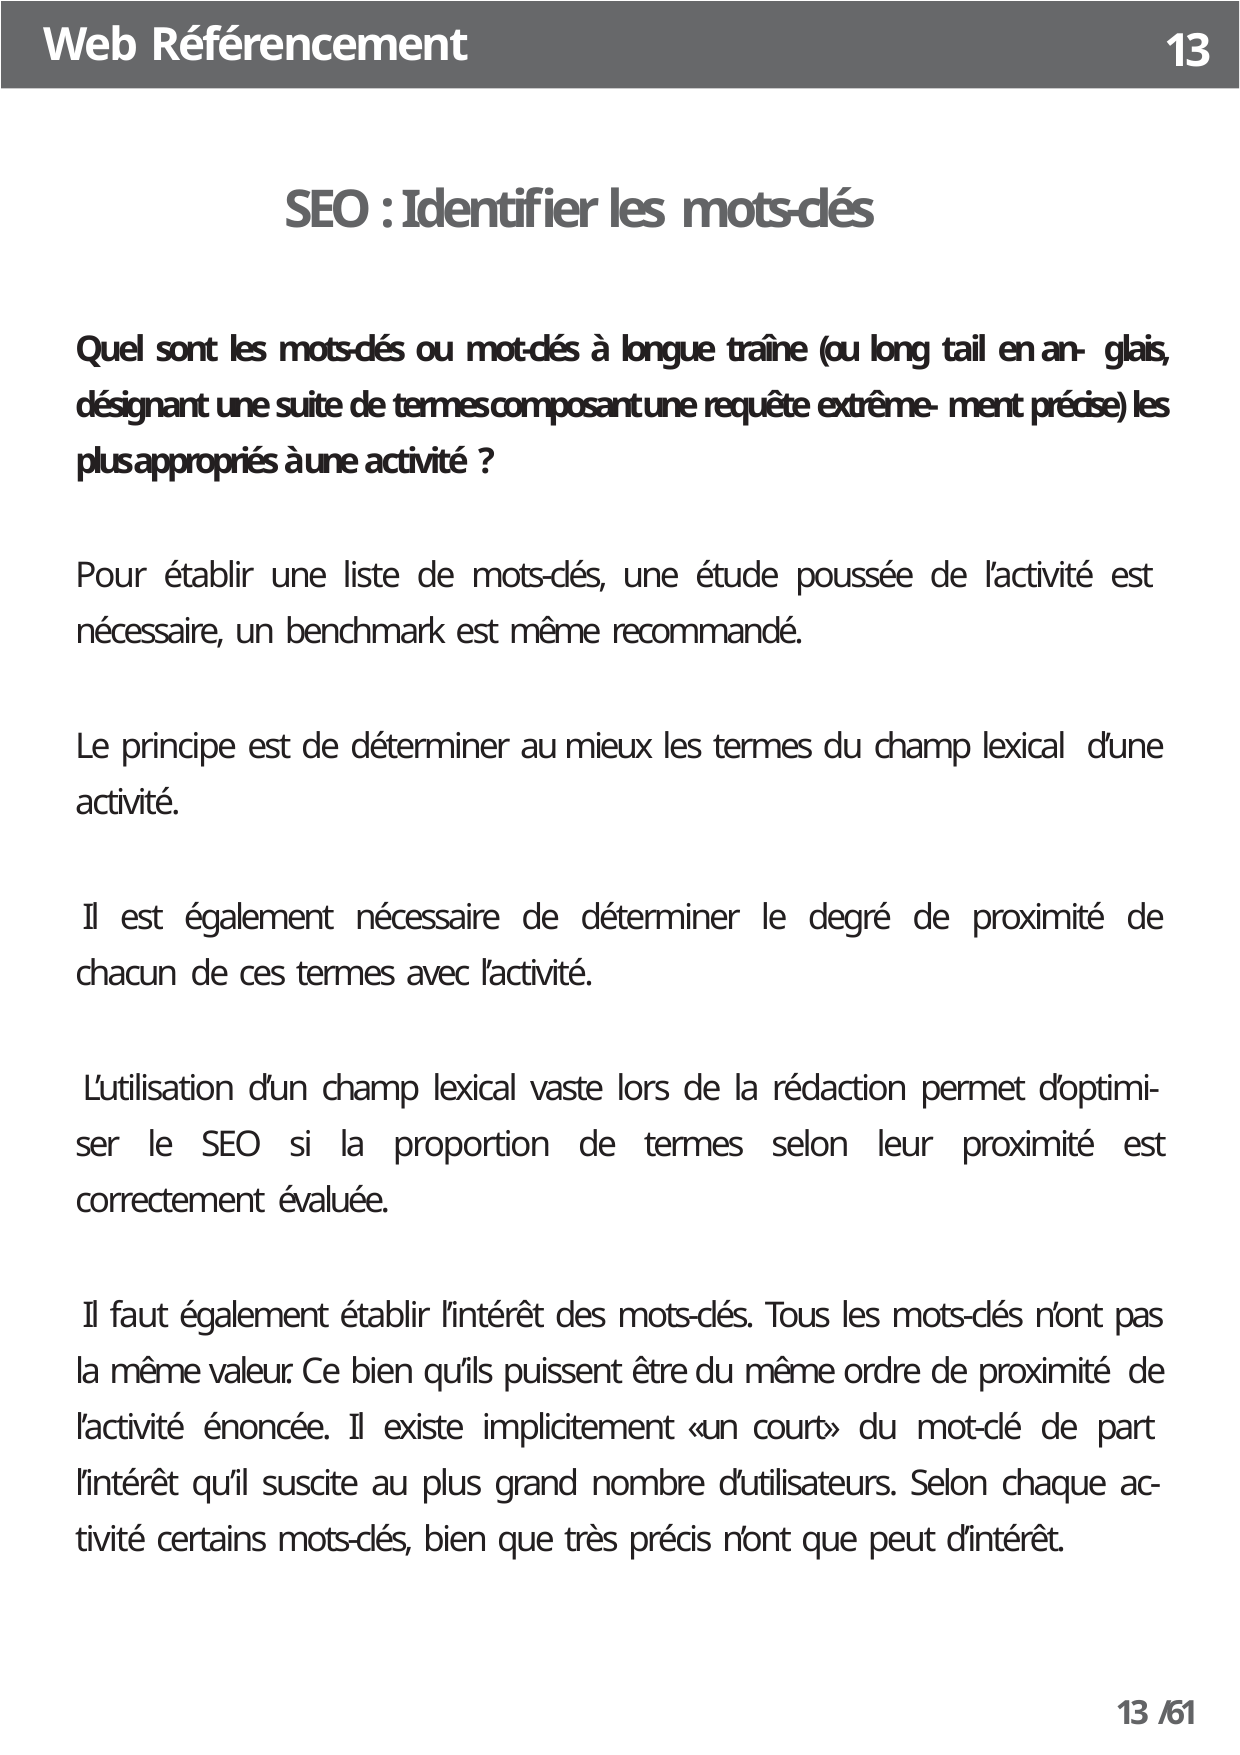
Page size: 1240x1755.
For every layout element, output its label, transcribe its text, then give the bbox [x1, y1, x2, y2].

slide_number 13 /61 [1111, 1699, 1219, 1755]
text_box 13 [1162, 20, 1221, 76]
text_box Web Référencement [41, 15, 473, 71]
text_box SEO : Identifier les mots-clés Quel sont les mots-clés ou mot-clés à longue traîne (ou long tail en an- glais, désignant une suite de termes composant une requête extrême- ment précise) les plus appropriés à une activité ? Pour établir une liste de mots-clés, une étude poussée de l’activité est nécessaire, un benchmark est même recommandé. Le principe est de déterminer au mieux les termes du champ lexical d’une activité. Il est également nécessaire de déterminer le degré de proximité de chacun de ces termes avec l’activité. L’utilisation d’un champ lexical vaste lors de la rédaction permet d’optimi- ser le SEO si la proportion de termes selon leur proximité est correctement évaluée. Il faut également établir l’intérêt des mots-clés. Tous les mots-clés n’ont pas la même valeur. Ce bien qu’ils puissent être du même ordre de proximité de l’activité énoncée. Il existe implicitement «un court» du mot-clé de part l’intérêt qu’il suscite au plus grand nombre d’utilisateurs. Selon chaque ac- tivité certains mots-clés, bien que très précis n’ont que peut d’intérêt. [72, 175, 1168, 1559]
